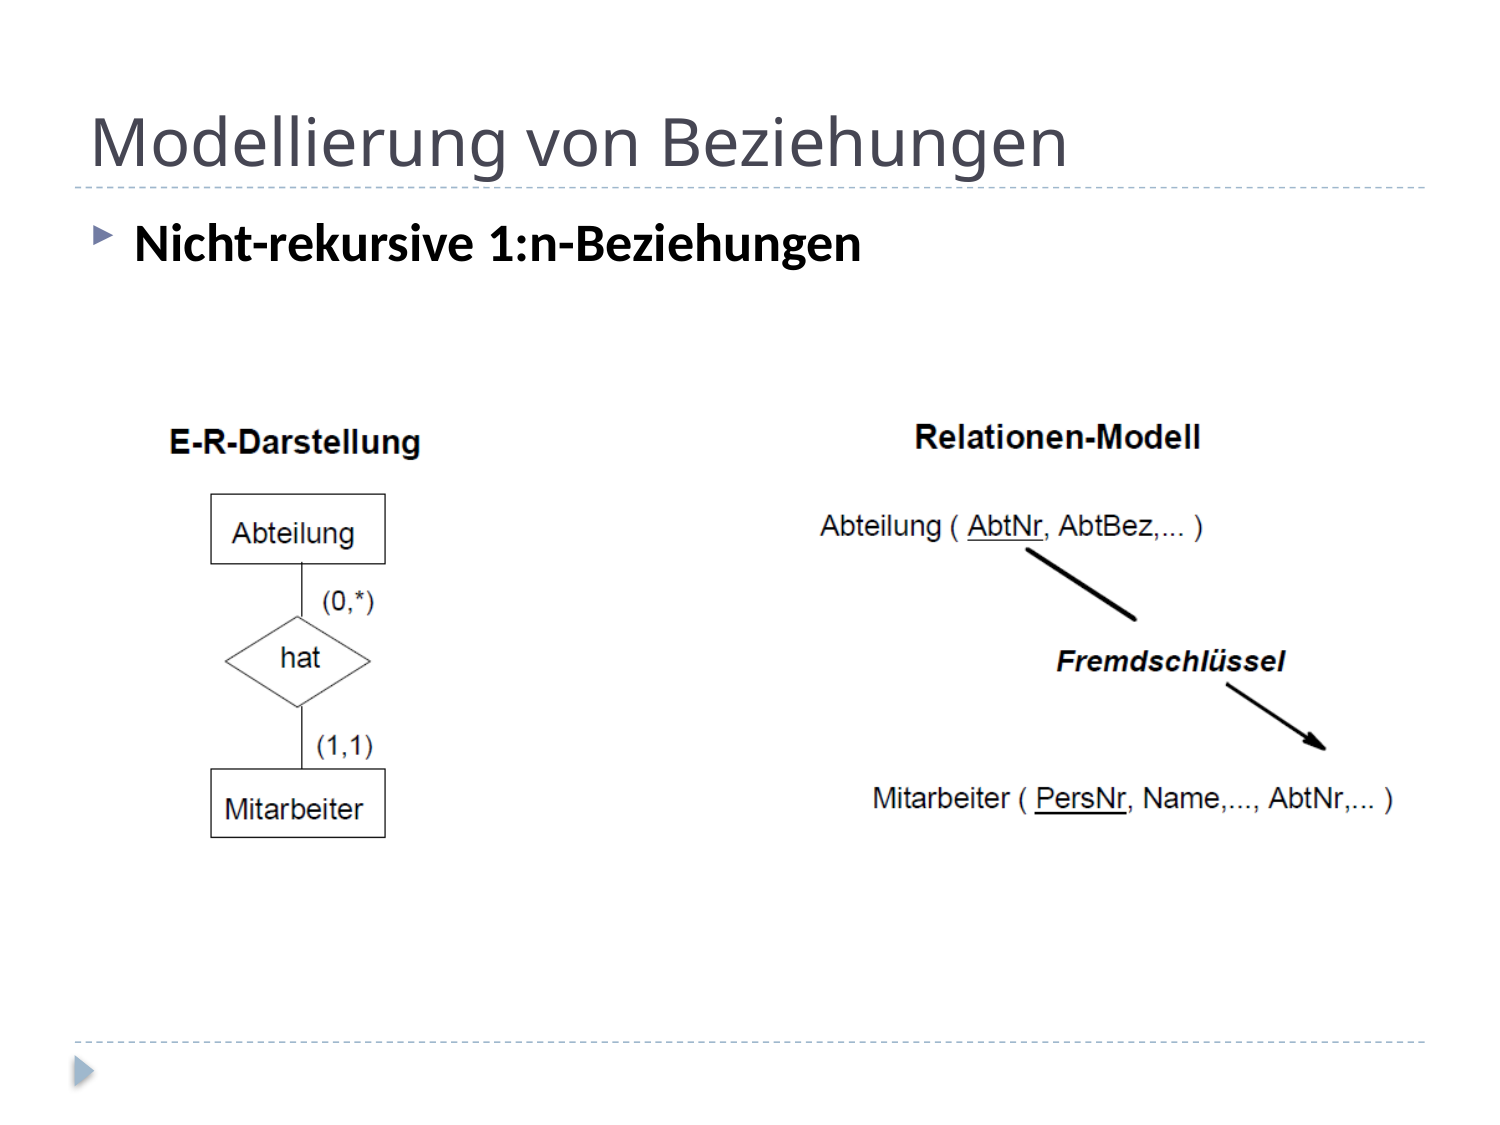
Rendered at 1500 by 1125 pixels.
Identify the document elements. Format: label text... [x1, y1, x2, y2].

title Modellierung von Beziehungen [75, 24, 1425, 188]
picture [131, 377, 1425, 863]
list Nicht-rekursive 1:n-Beziehungen [75, 200, 1425, 1010]
